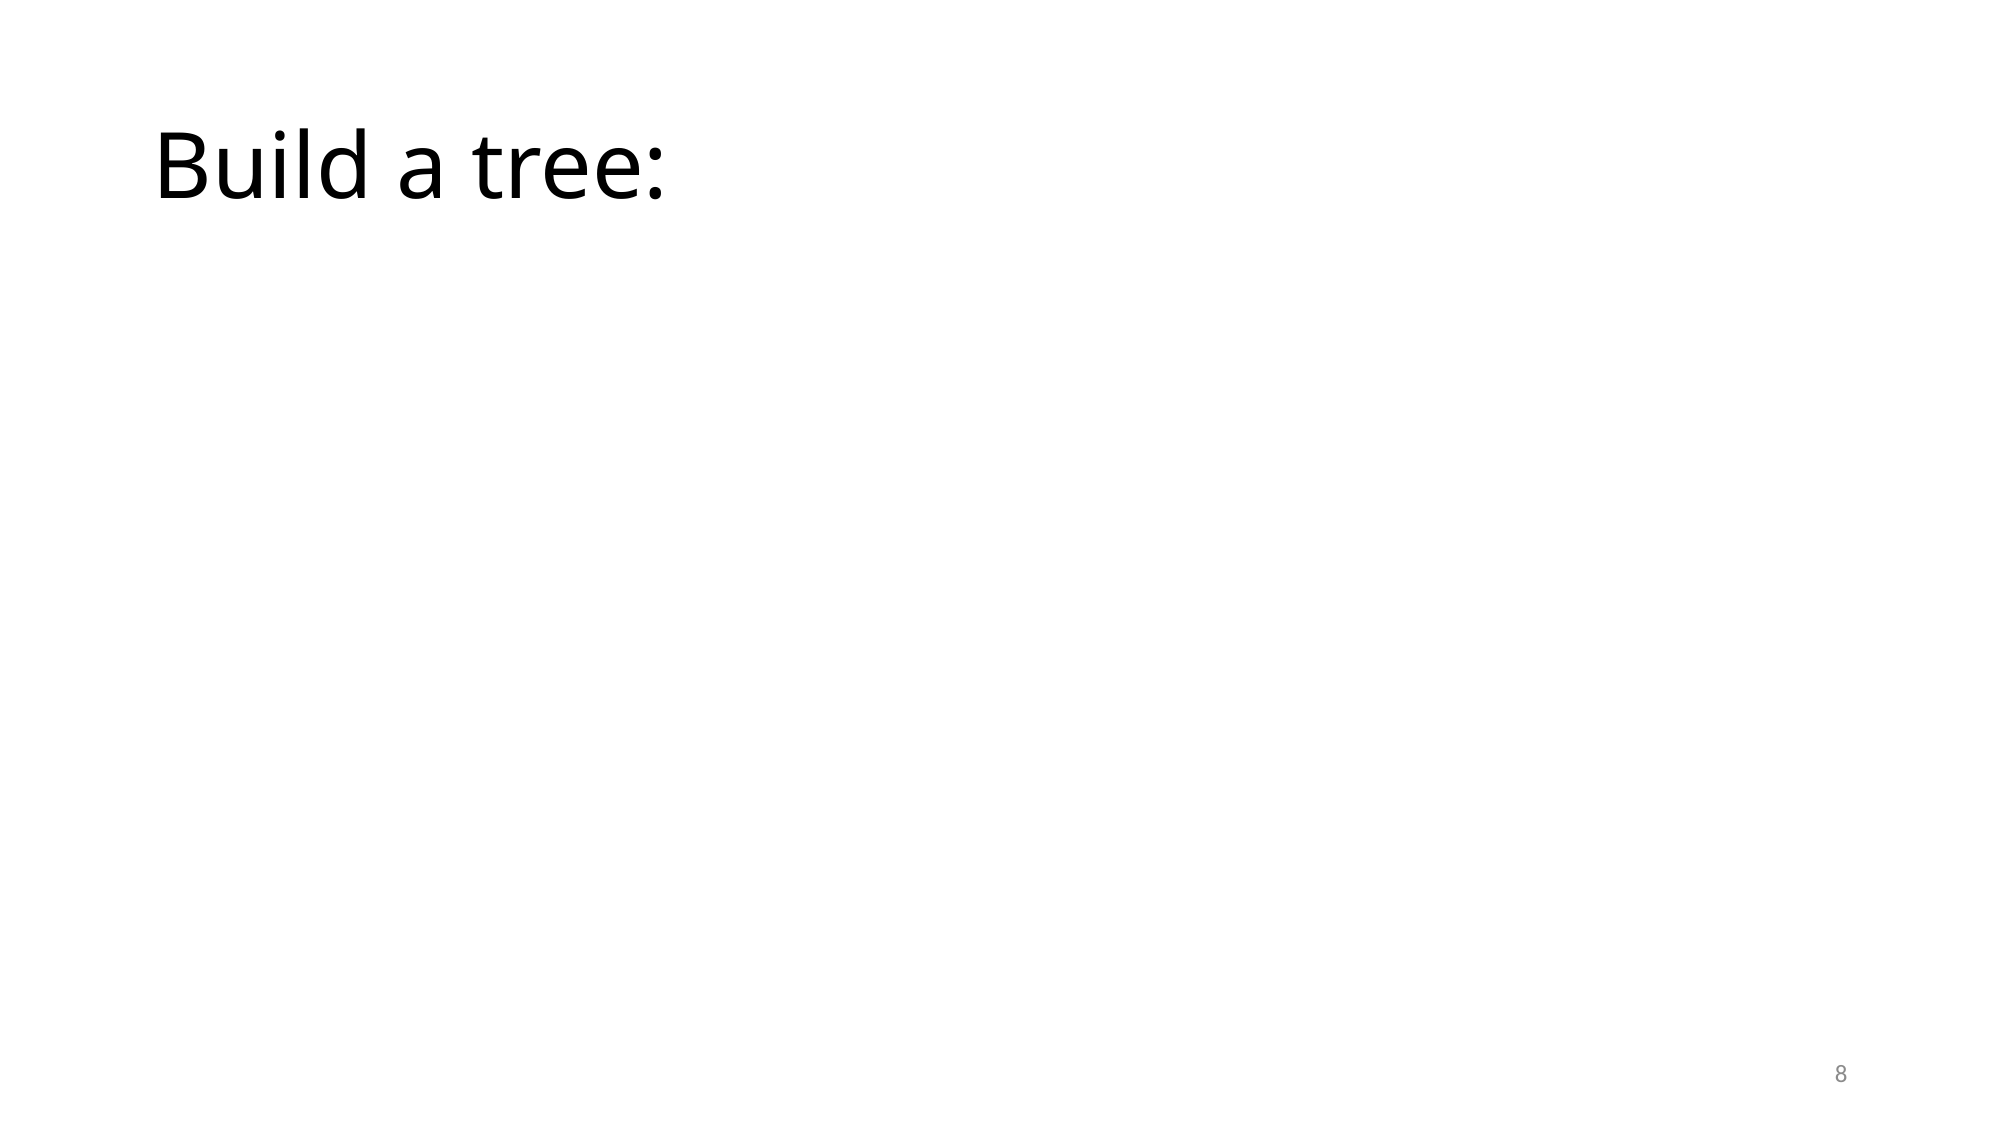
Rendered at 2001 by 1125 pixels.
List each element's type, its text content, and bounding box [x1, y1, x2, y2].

slide_number 8 [1412, 1042, 1863, 1103]
title Build a tree: [137, 59, 1863, 278]
